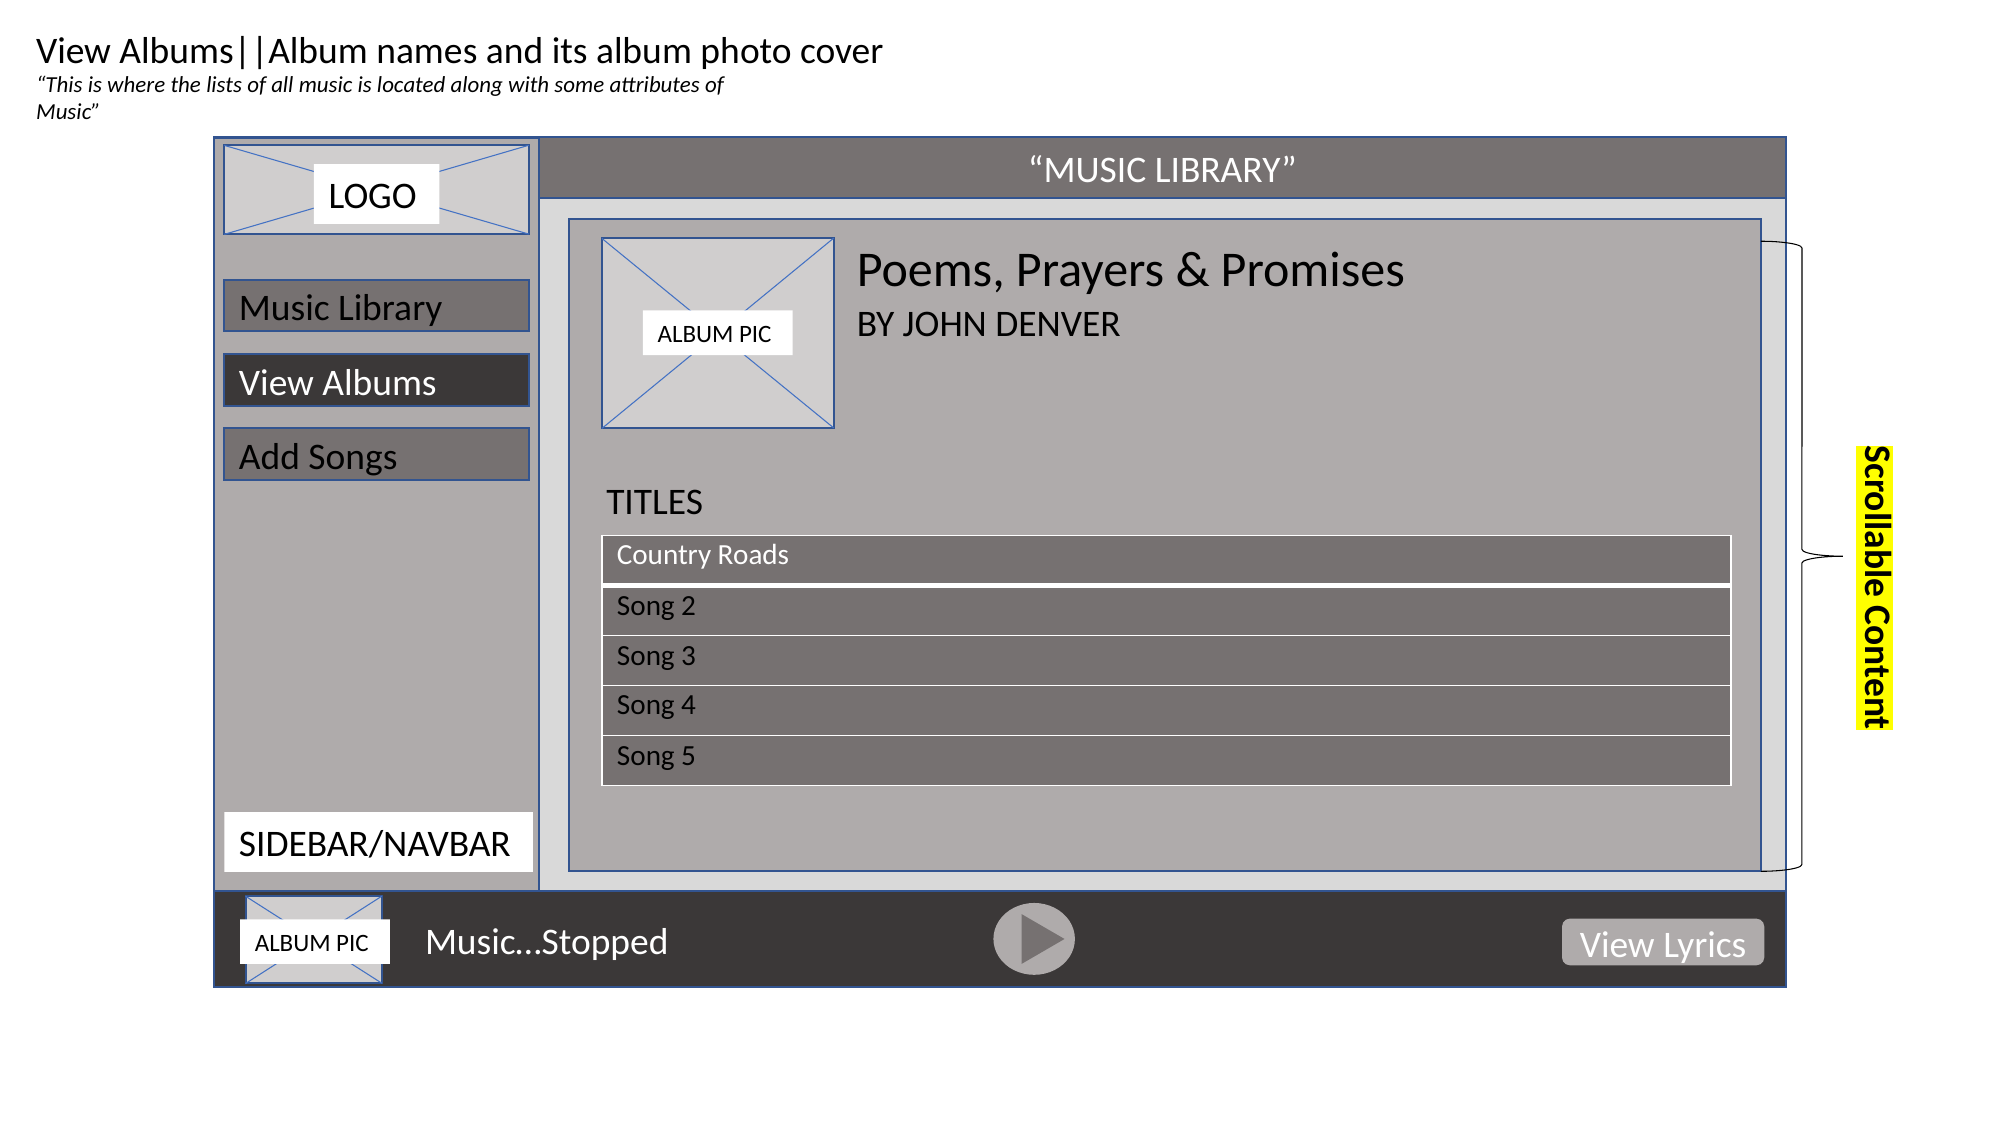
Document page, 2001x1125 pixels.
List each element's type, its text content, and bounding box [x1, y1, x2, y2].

text_box Music…Stopped [410, 909, 931, 970]
text_box SIDEBAR/NAVBAR [224, 812, 533, 872]
text_box ALBUM PIC [382, 919, 390, 964]
table_header Country Roads [603, 536, 1730, 583]
text_box Scrollable Content [1850, 430, 1910, 789]
text_box [1760, 240, 1843, 872]
text_box ALBUM PIC [240, 919, 245, 964]
text_box View Lyrics [1560, 917, 1766, 967]
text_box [601, 238, 834, 429]
text_box Poems, Prayers & Promises [842, 229, 1497, 304]
text_box [568, 218, 1762, 872]
text_box View Albums||Album names and its album photo cover [21, 18, 1075, 79]
text_box TITLES [591, 469, 772, 530]
text_box View Albums [223, 353, 530, 407]
text_box Music Library [223, 279, 530, 332]
text_box “MUSIC LIBRARY” [540, 136, 1787, 199]
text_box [245, 896, 382, 984]
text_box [224, 145, 529, 235]
text_box BY JOHN DENVER [842, 291, 1207, 352]
text_box [213, 890, 1787, 988]
text_box “This is where the lists of all music is located along with some attributes of Music” [21, 61, 810, 132]
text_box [993, 902, 1075, 975]
table_cell Song 5 [603, 736, 1730, 785]
table_cell Song 3 [603, 636, 1730, 685]
text_box Add Songs [223, 427, 530, 481]
text_box [213, 136, 540, 890]
table_cell Song 4 [603, 686, 1730, 735]
text_box [540, 199, 1787, 890]
table_cell Song 2 [603, 588, 1730, 635]
